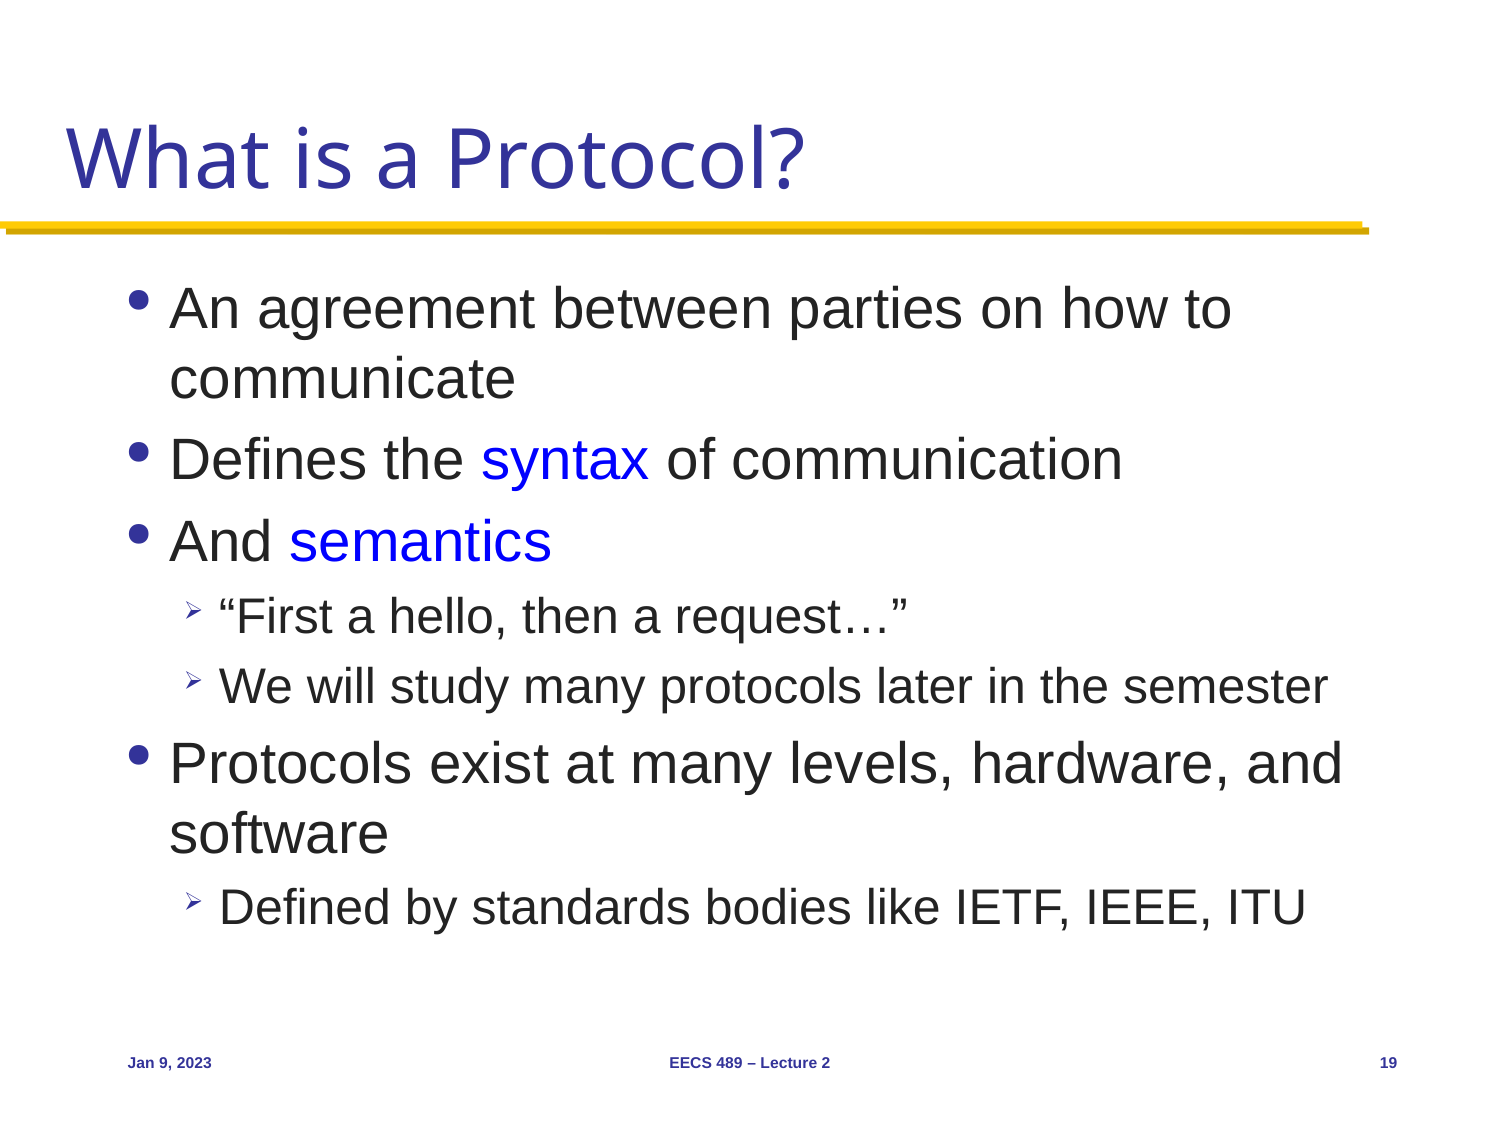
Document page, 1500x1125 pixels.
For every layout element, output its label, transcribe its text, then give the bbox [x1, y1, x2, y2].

list An agreement between parties on how to communicate Defines the syntax of communication And semantics “First a hello, then a request…” We will study many protocols later in the semester Protocols exist at many levels, hardware, and software Defined by standards bodies like IETF, IEEE, ITU [112, 262, 1413, 988]
title What is a Protocol? [49, 24, 1451, 213]
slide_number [112, 1024, 426, 1101]
slide_number 19 [1312, 1024, 1413, 1101]
footer EECS 489 – Lecture 2 [512, 1024, 988, 1101]
